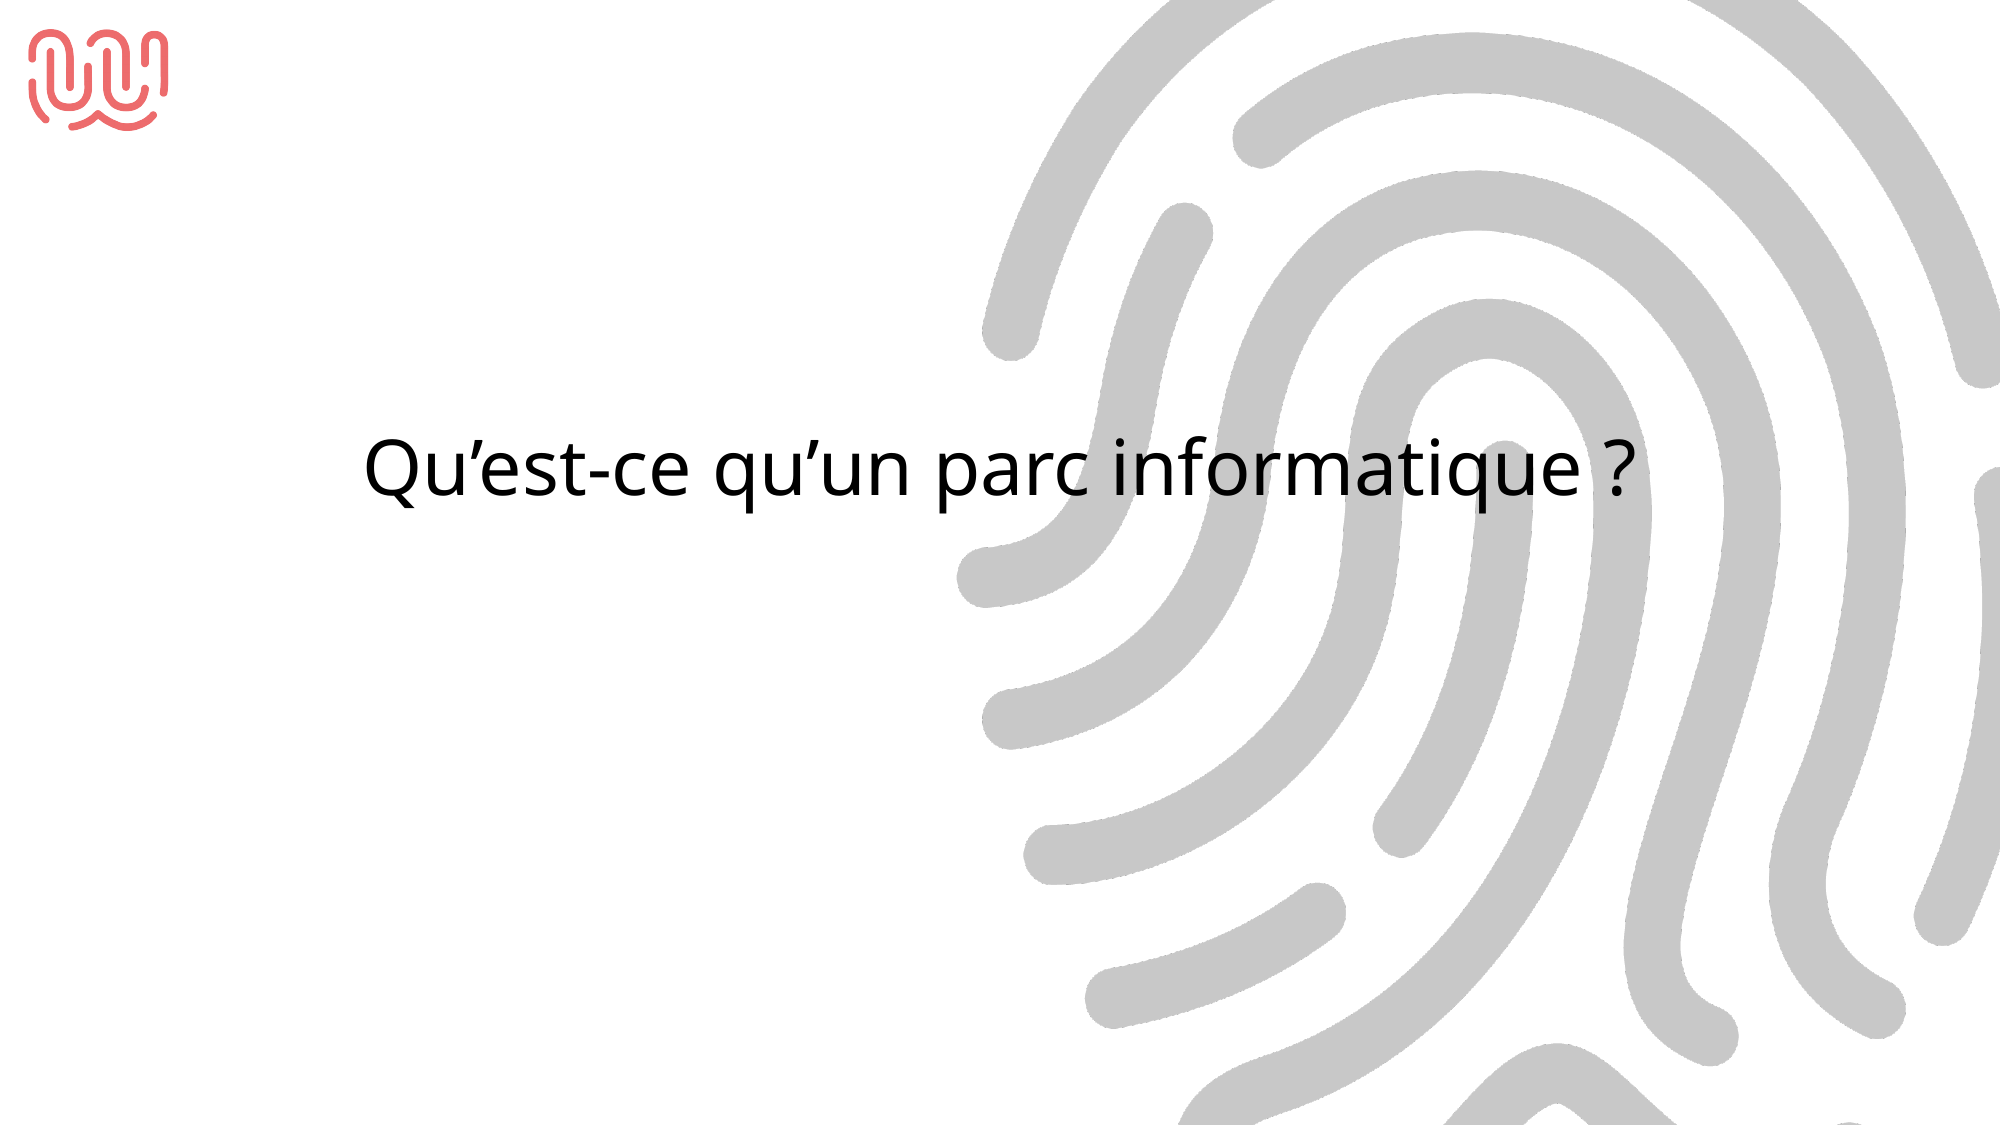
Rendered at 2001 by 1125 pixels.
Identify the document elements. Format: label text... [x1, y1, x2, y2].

picture [27, 27, 178, 134]
picture [606, 0, 2000, 1125]
text_box Qu’est-ce qu’un parc informatique ? [117, 398, 1883, 531]
